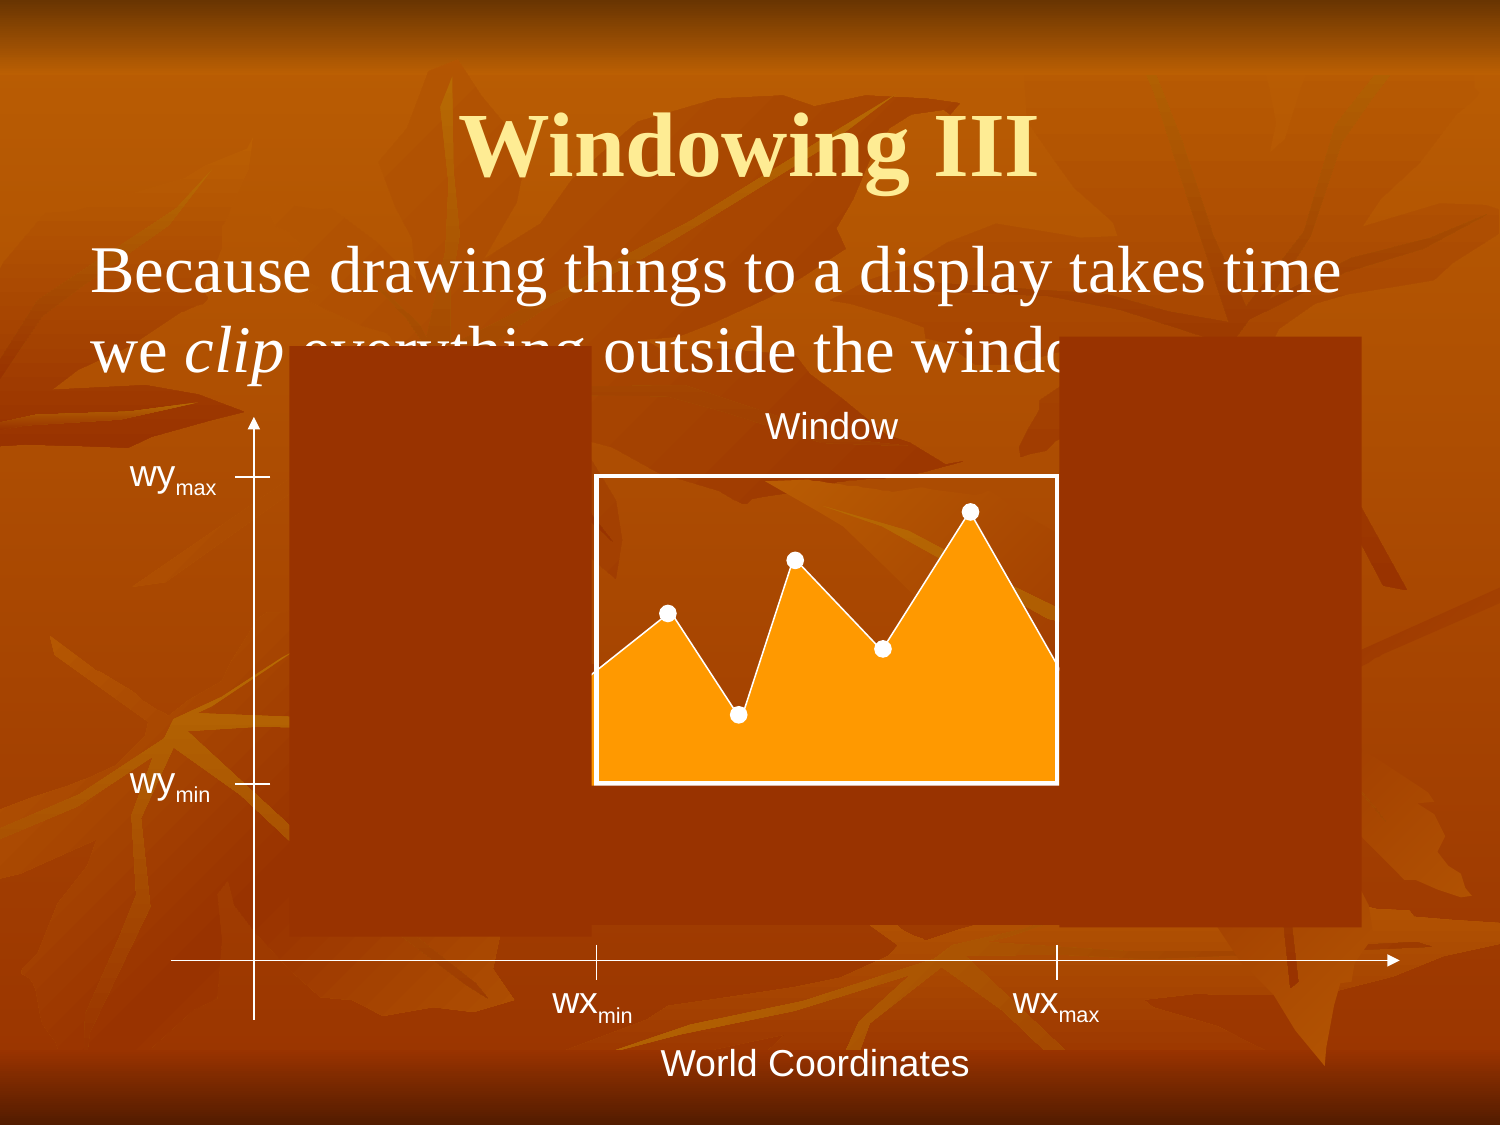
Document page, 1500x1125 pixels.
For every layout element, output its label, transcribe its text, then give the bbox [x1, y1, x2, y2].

text_box wymax [114, 441, 238, 502]
text_box World Coordinates [645, 1030, 987, 1092]
title Windowing III [75, 45, 1425, 234]
text_box wxmax [997, 968, 1121, 1029]
text_box wymin [114, 748, 231, 809]
text_box wxmin [537, 968, 654, 1029]
list Because drawing things to a display takes time we clip everything outside the window [75, 234, 1425, 434]
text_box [289, 336, 1362, 937]
